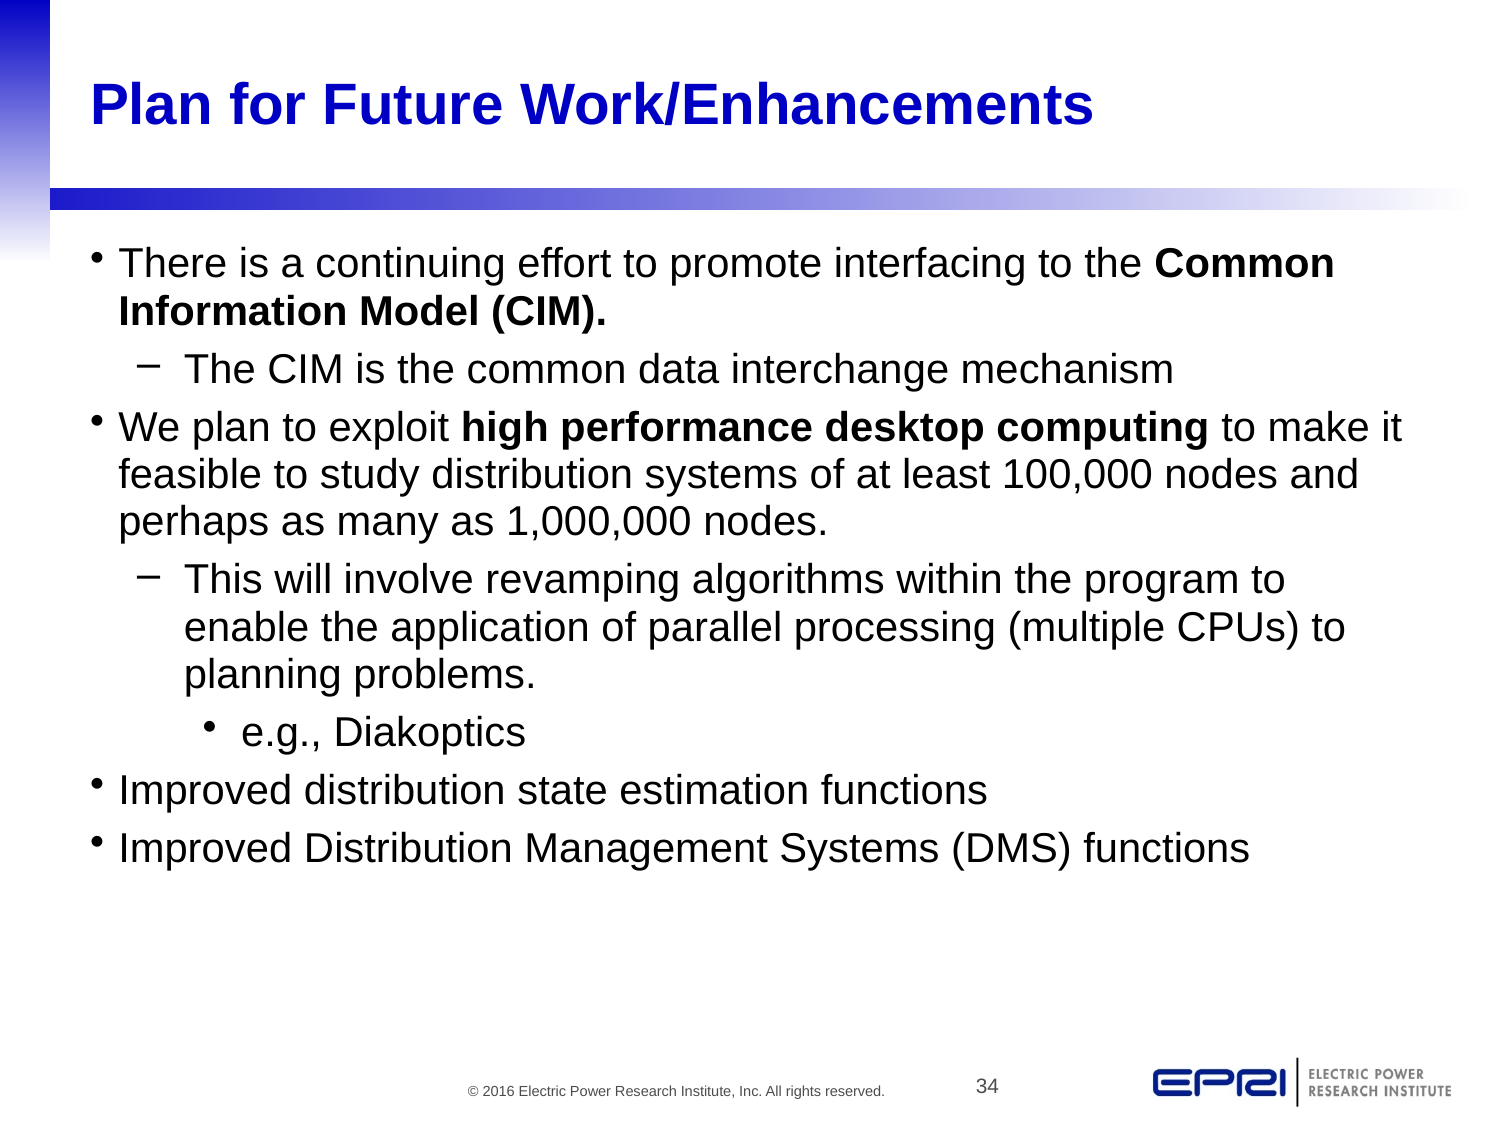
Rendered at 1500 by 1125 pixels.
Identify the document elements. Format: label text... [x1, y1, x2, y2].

picture [1151, 1057, 1452, 1107]
list There is a continuing effort to promote interfacing to the Common Information Model (CIM). The CIM is the common data interchange mechanism We plan to exploit high performance desktop computing to make it feasible to study distribution systems of at least 100,000 nodes and perhaps as many as 1,000,000 nodes. This will involve revamping algorithms within the program to enable the application of parallel processing (multiple CPUs) to planning problems. e.g., Diakoptics Improved distribution state estimation functions Improved Distribution Management Systems (DMS) functions [75, 232, 1425, 1042]
title Plan for Future Work/Enhancements [75, 29, 1425, 180]
